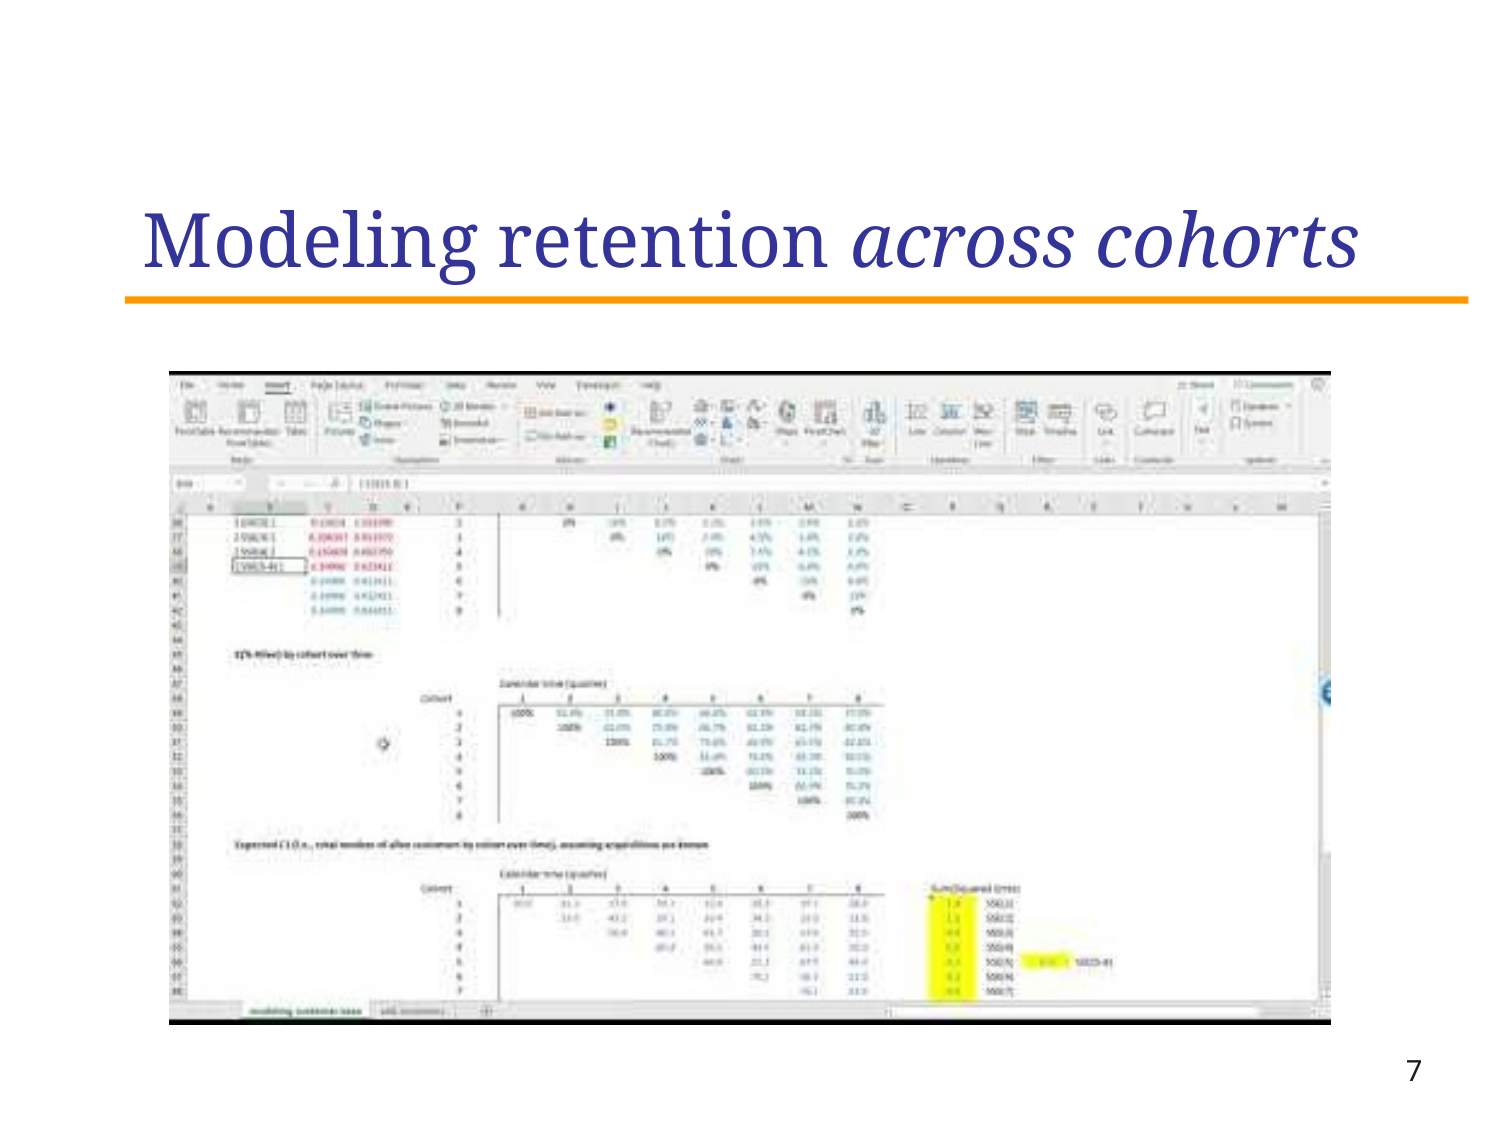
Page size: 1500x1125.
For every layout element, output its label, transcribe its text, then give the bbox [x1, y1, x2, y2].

title Modeling retention across cohorts [127, 50, 1407, 290]
slide_number 7 [1125, 1025, 1438, 1100]
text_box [168, 370, 1332, 1026]
